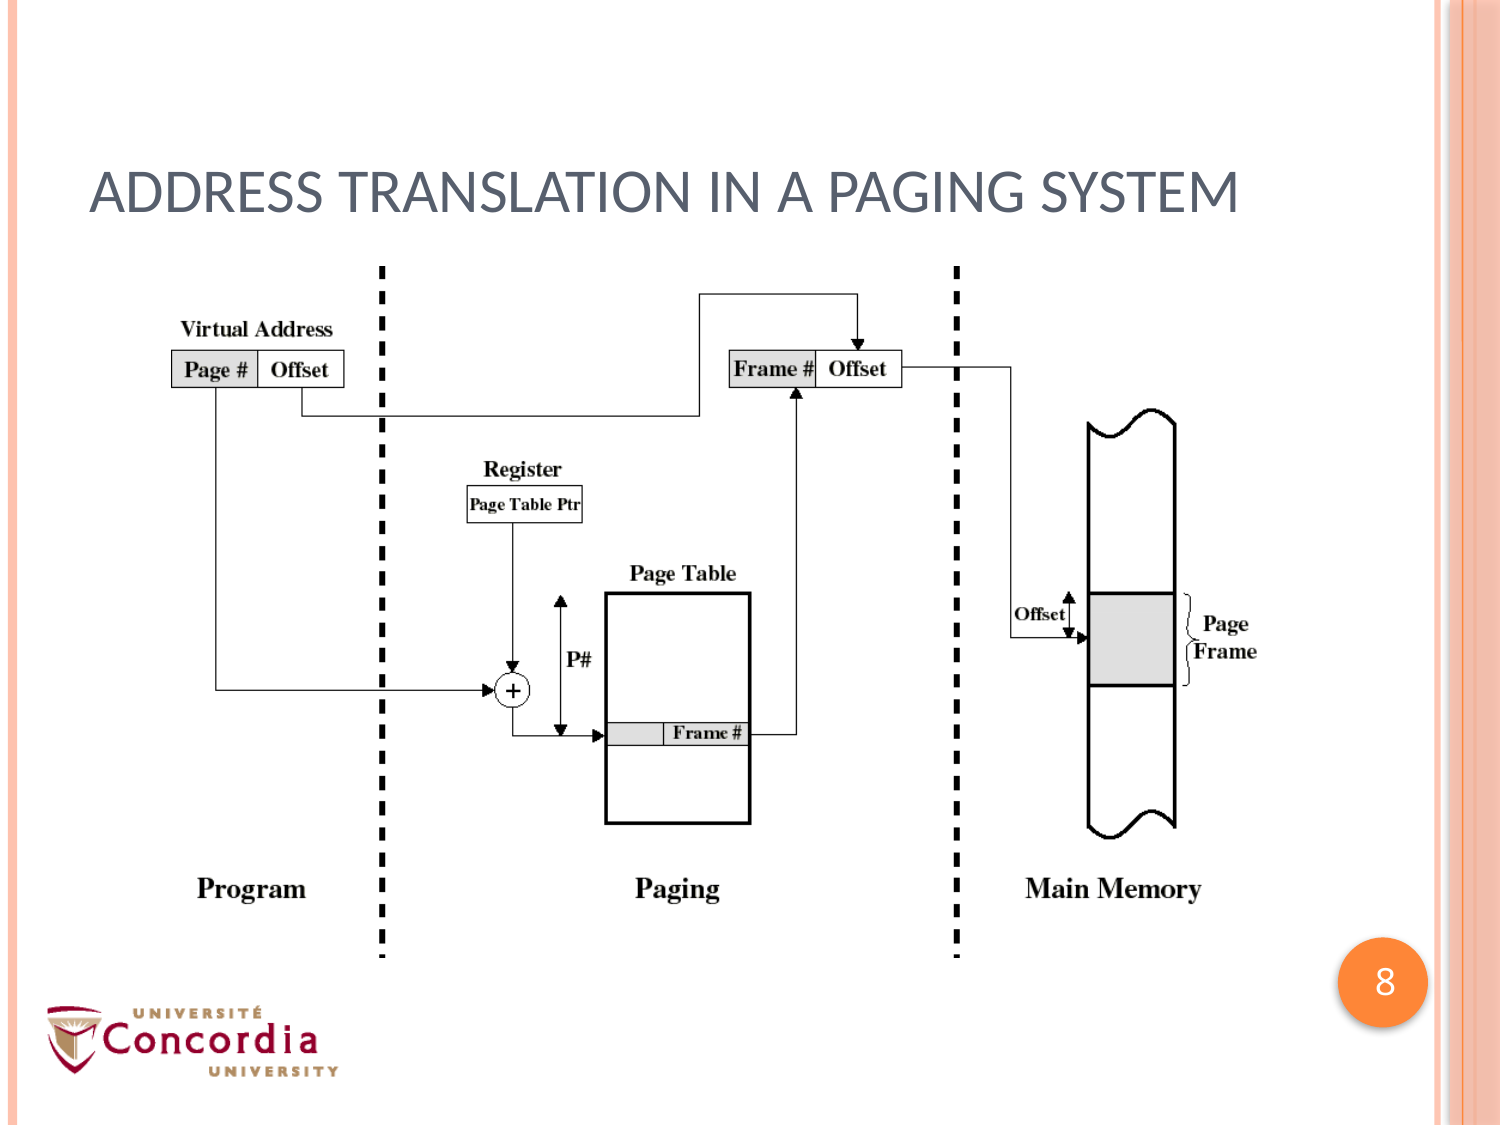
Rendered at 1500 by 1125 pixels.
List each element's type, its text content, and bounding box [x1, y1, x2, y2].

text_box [170, 265, 1259, 959]
text_box 8 [1360, 950, 1412, 1011]
title Address Translation in a Paging System [75, 45, 1300, 233]
picture [41, 975, 343, 1118]
